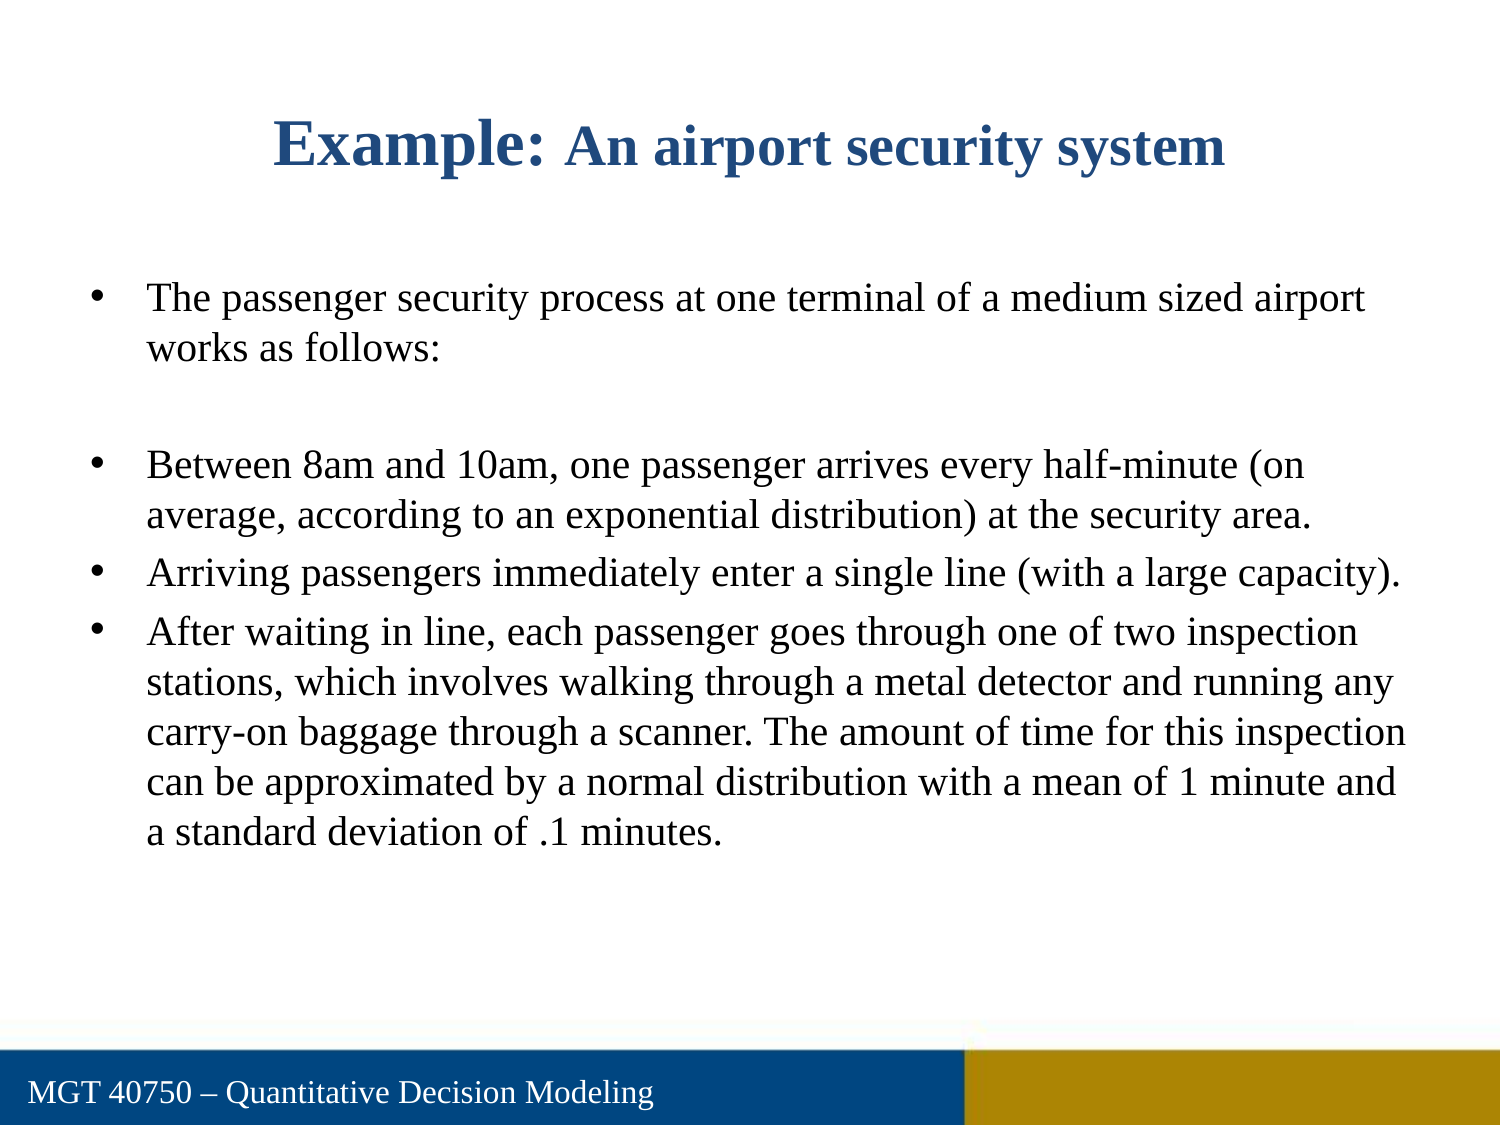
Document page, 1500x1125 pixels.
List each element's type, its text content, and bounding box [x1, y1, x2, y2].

title Example: An airport security system [74, 44, 1426, 233]
picture [0, 0, 1500, 1125]
list The passenger security process at one terminal of a medium sized airport works as follows: Between 8am and 10am, one passenger arrives every half-minute (on average, according to an exponential distribution) at the security area. Arriving passengers immediately enter a single line (with a large capacity). After waiting in line, each passenger goes through one of two inspection stations, which involves walking through a metal detector and running any carry-on baggage through a scanner. The amount of time for this inspection can be approximated by a normal distribution with a mean of 1 minute and a standard deviation of .1 minutes. [74, 262, 1426, 1006]
